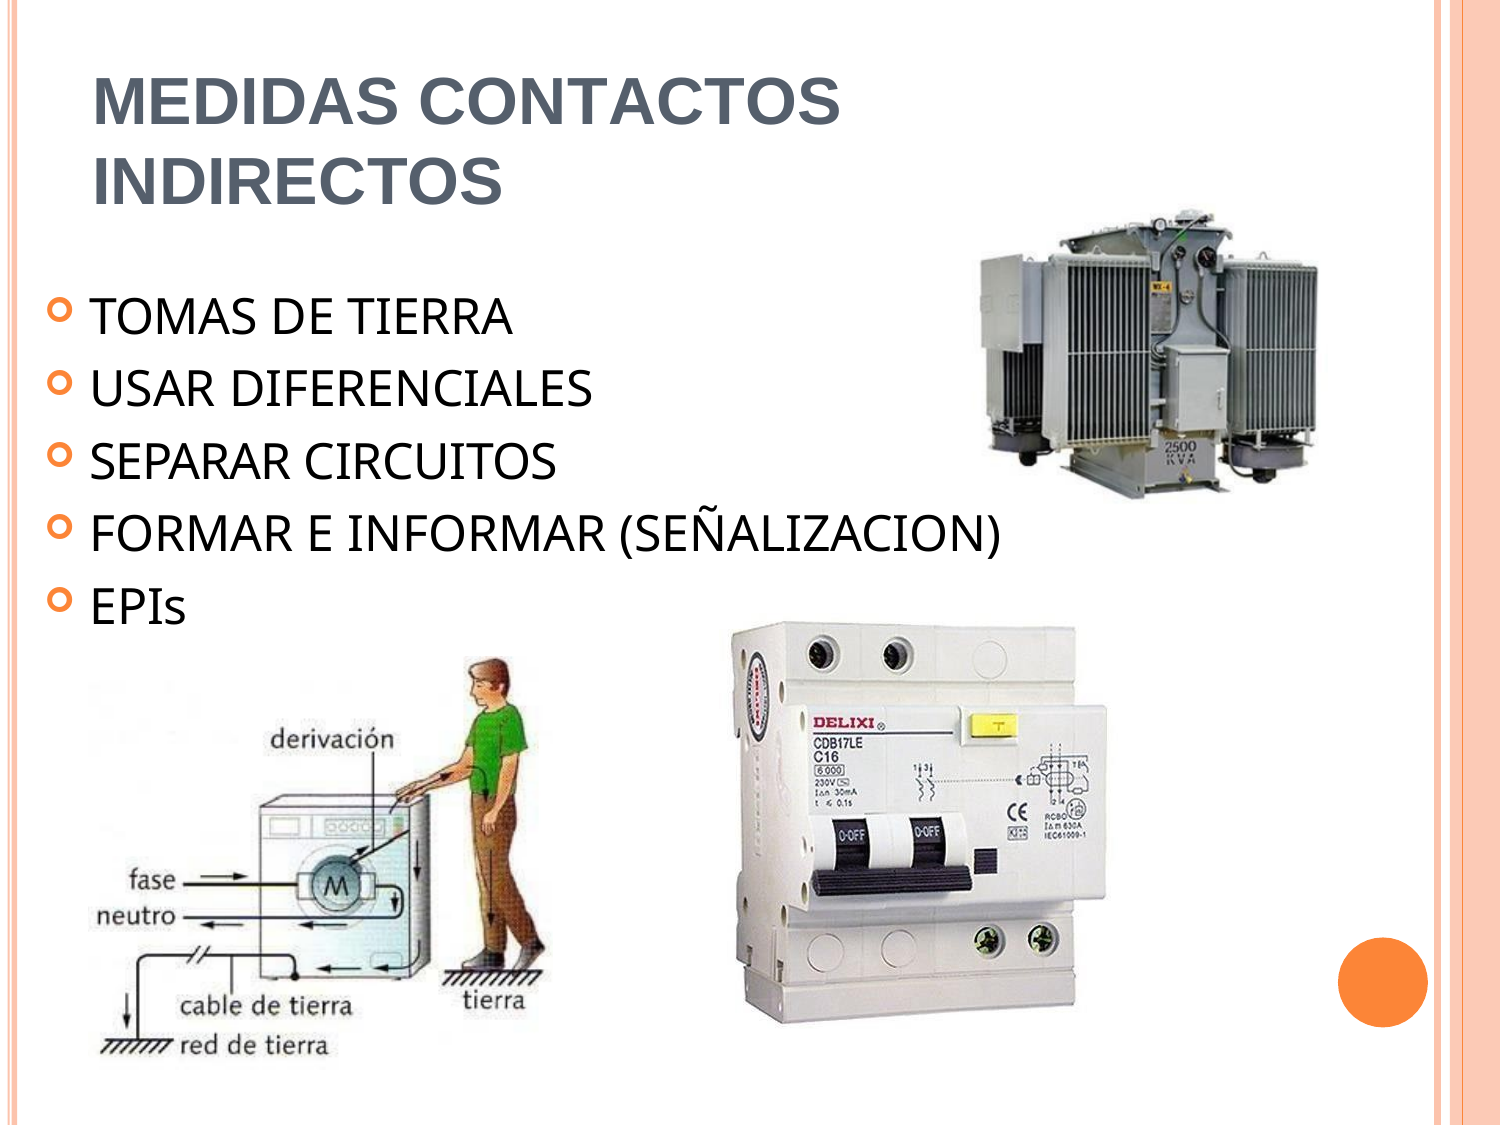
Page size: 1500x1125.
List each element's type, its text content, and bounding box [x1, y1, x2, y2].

picture [718, 613, 1118, 1029]
picture [916, 185, 1385, 513]
title MEDIDAS CONTACTOS INDIRECTOS [90, 55, 1285, 246]
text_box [1337, 0, 1442, 1125]
text_box [11, 0, 18, 1125]
text_box TOMAS DE TIERRA USAR DIFERENCIALES SEPARAR CIRCUITOS FORMAR E INFORMAR (SEÑALIZACIÓN) EPIs [42, 269, 1048, 635]
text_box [1449, 0, 1500, 1125]
picture [88, 656, 553, 1070]
